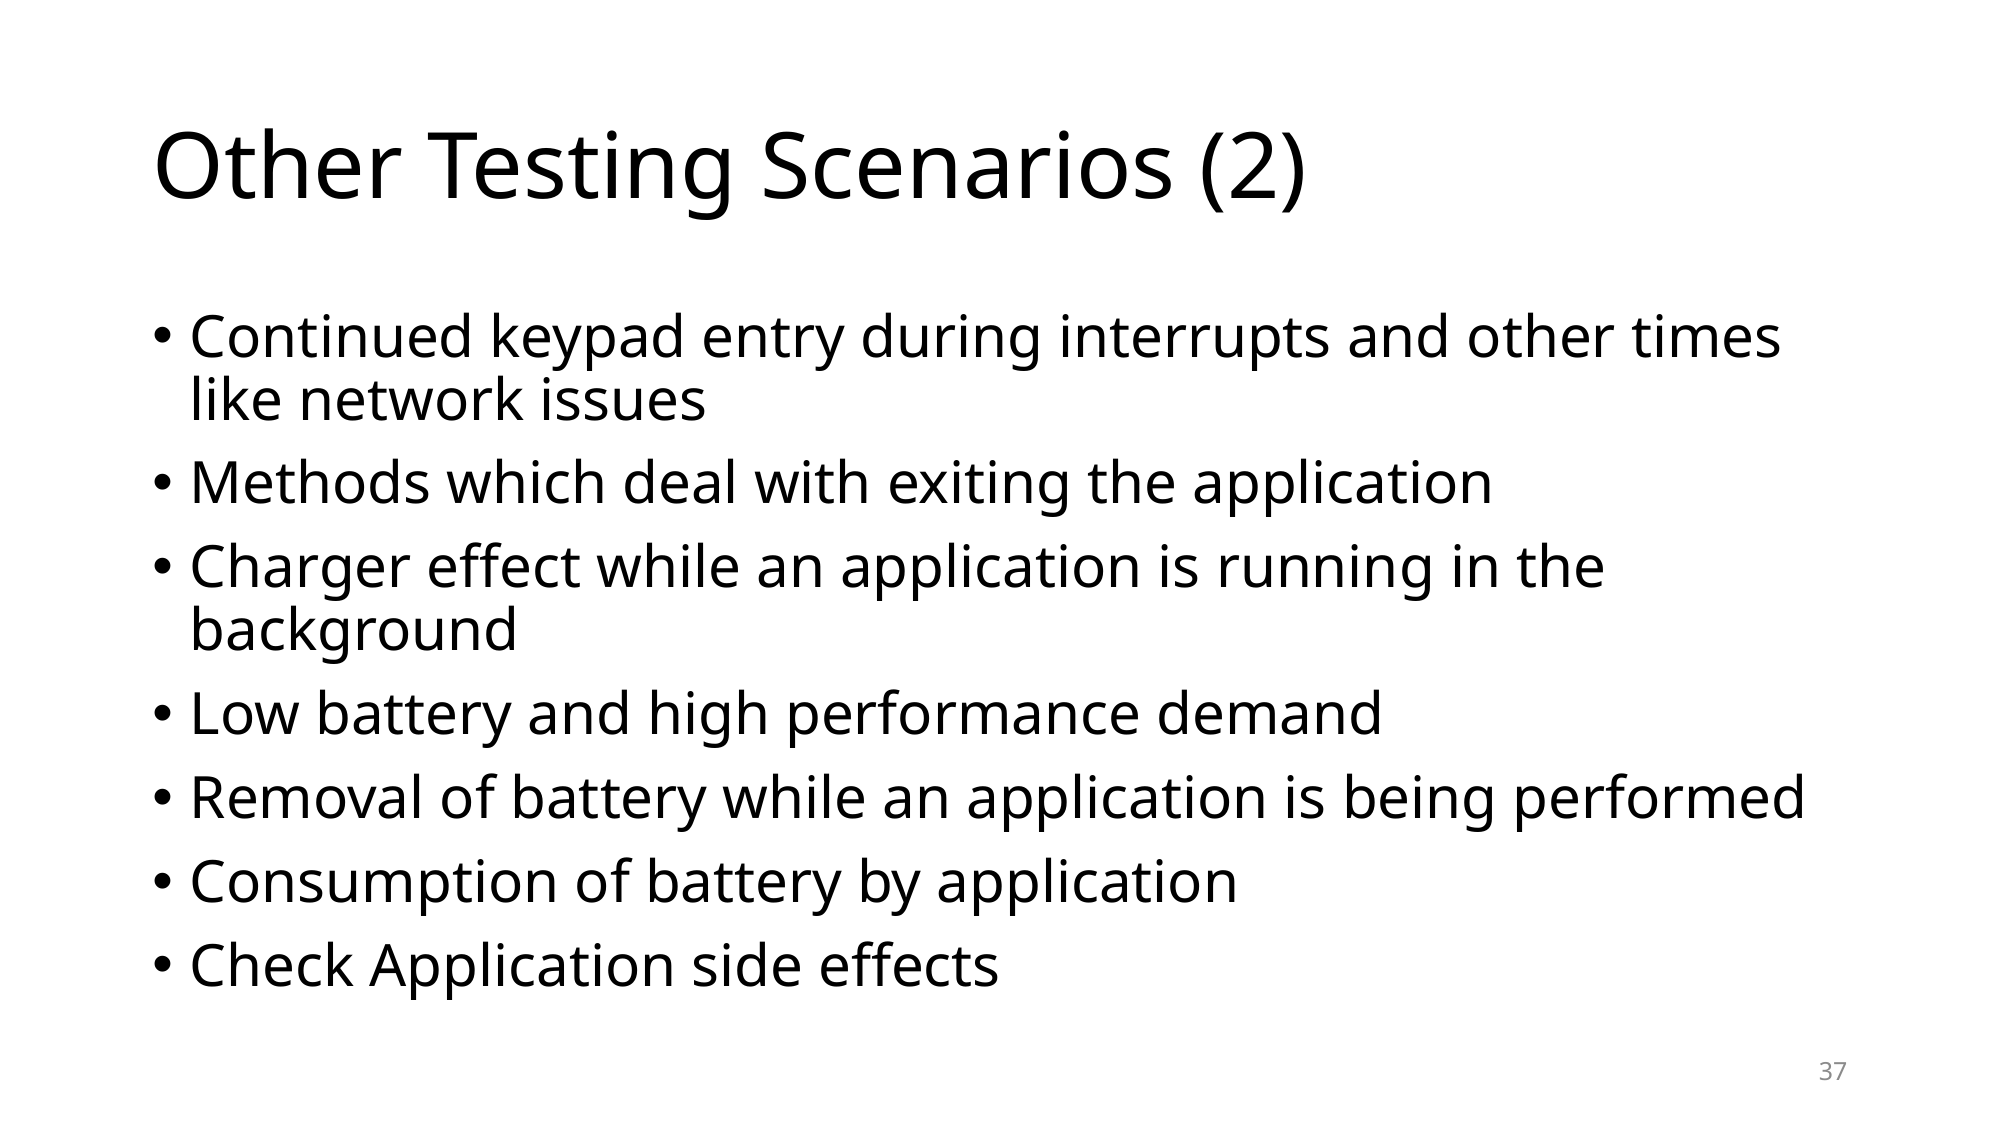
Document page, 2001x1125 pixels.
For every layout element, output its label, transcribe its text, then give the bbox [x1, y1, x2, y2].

slide_number 37 [1412, 1042, 1863, 1103]
list Continued keypad entry during interrupts and other times like network issues Methods which deal with exiting the application Charger effect while an application is running in the background Low battery and high performance demand Removal of battery while an application is being performed Consumption of battery by application Check Application side effects [137, 299, 1863, 1014]
title Other Testing Scenarios (2) [137, 59, 1863, 278]
